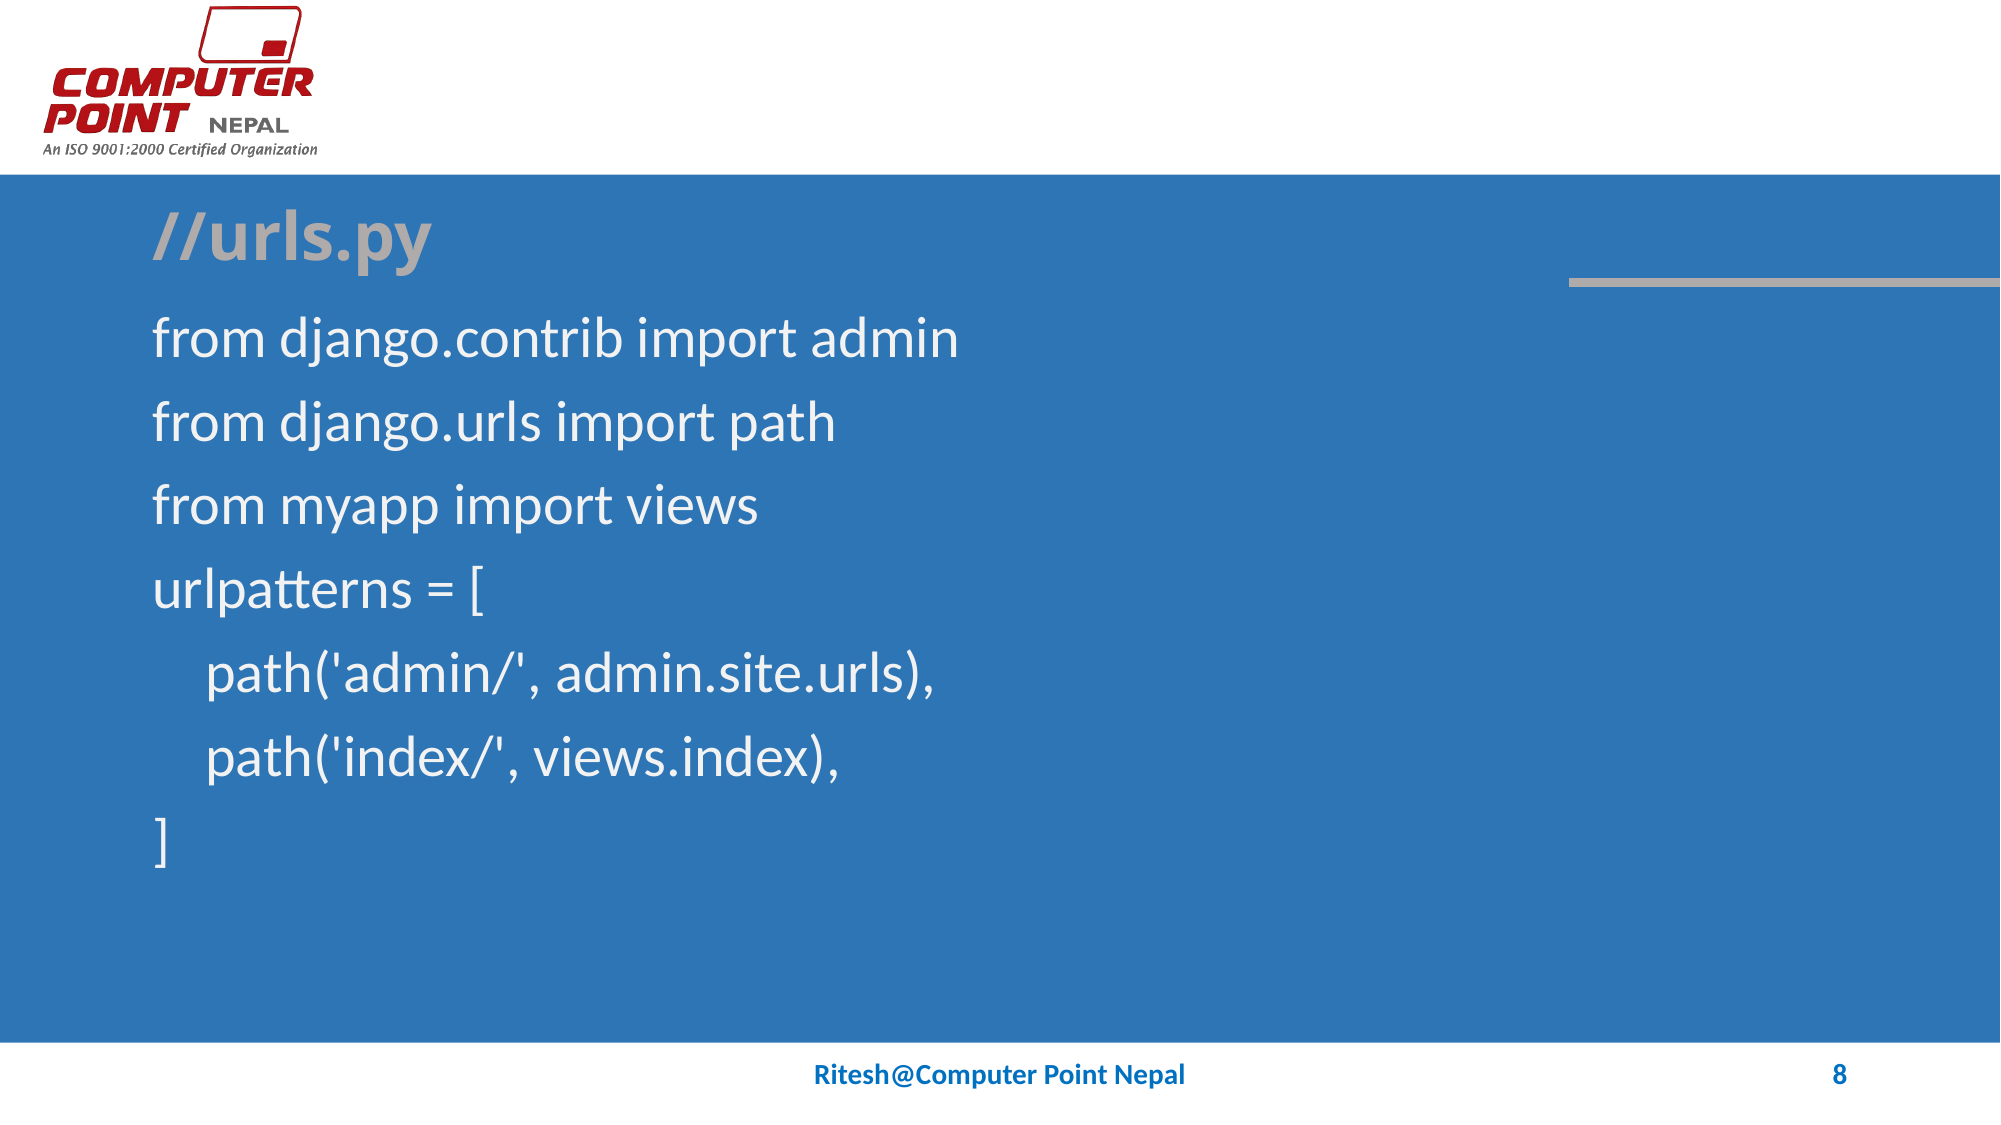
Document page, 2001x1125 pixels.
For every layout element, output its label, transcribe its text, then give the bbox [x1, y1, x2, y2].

list from django.contrib import admin from django.urls import path from myapp import views urlpatterns = [ path('admin/', admin.site.urls), path('index/', views.index), ] [137, 299, 1863, 1014]
title //urls.py [137, 195, 1863, 283]
footer Ritesh@Computer Point Nepal [662, 1042, 1338, 1103]
slide_number 8 [1412, 1042, 1863, 1103]
picture [33, 0, 332, 166]
